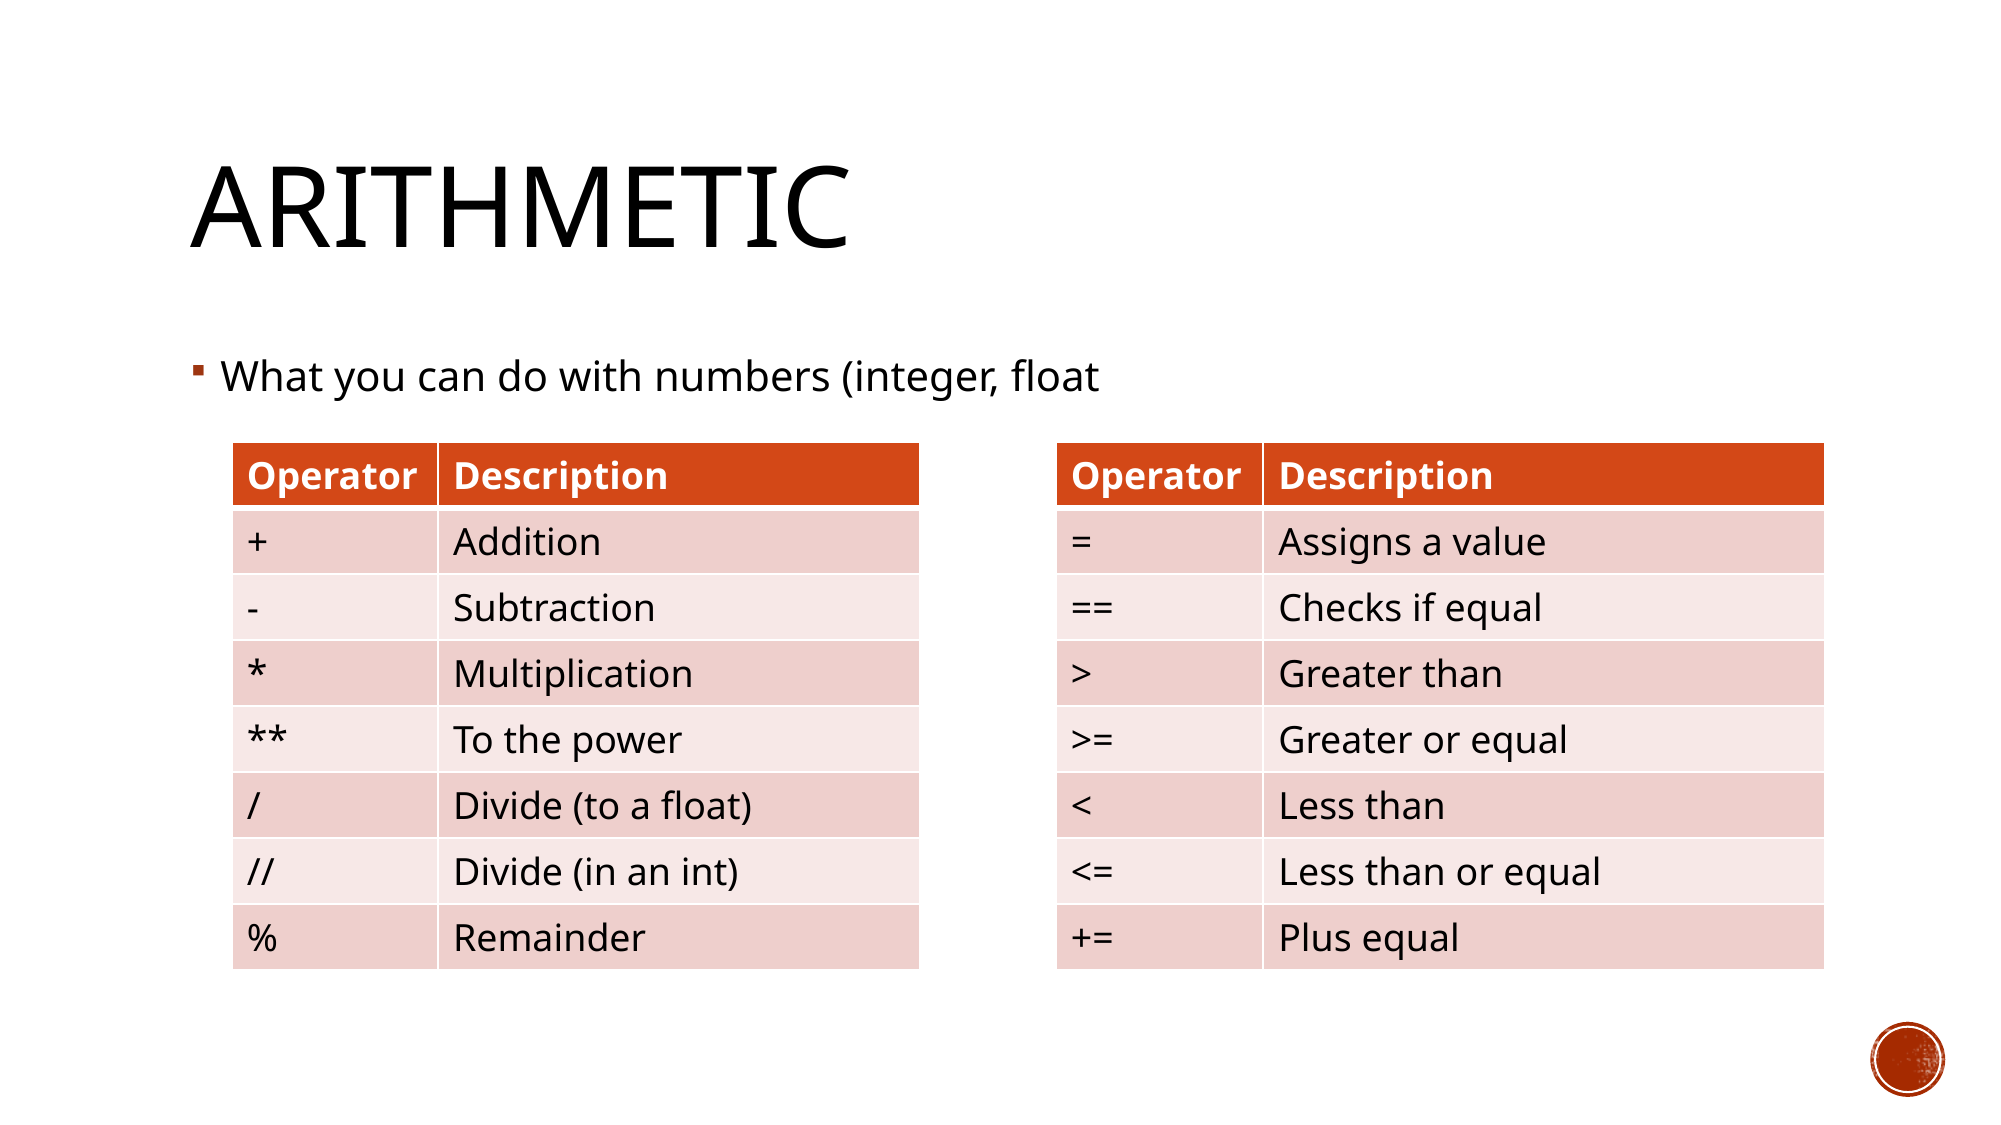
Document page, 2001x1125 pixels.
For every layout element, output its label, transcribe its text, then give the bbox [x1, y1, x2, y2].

table_header Description [439, 443, 919, 505]
table_cell + [233, 511, 437, 573]
table_cell To the power [439, 707, 919, 771]
table_cell == [1057, 575, 1262, 639]
table_cell Assigns a value [1264, 511, 1824, 573]
table_cell Less than or equal [1264, 839, 1824, 903]
table_cell > [1057, 641, 1262, 705]
table_cell % [233, 905, 437, 969]
table_cell <= [1057, 839, 1262, 903]
table_cell // [233, 839, 437, 903]
table_cell Greater than [1264, 641, 1824, 705]
table_cell Greater or equal [1264, 707, 1824, 771]
table_cell = [1057, 511, 1262, 573]
table_cell < [1057, 773, 1262, 837]
table_cell Divide (to a float) [439, 773, 919, 837]
table_cell - [233, 575, 437, 639]
table_cell * [233, 641, 437, 705]
table_cell Less than [1264, 773, 1824, 837]
list What you can do with numbers (integer, float [175, 348, 1826, 1013]
table_cell Plus equal [1264, 905, 1824, 969]
table_cell Multiplication [439, 641, 919, 705]
table_header Operator [1057, 443, 1262, 505]
table_cell Checks if equal [1264, 575, 1824, 639]
table_cell += [1057, 905, 1262, 969]
table_cell Subtraction [439, 575, 919, 639]
table_cell Remainder [439, 905, 919, 969]
table_cell >= [1057, 707, 1262, 771]
table_cell / [233, 773, 437, 837]
title Arithmetic [175, 79, 1826, 344]
table_cell Addition [439, 511, 919, 573]
table_header Operator [233, 443, 437, 505]
table_cell Divide (in an int) [439, 839, 919, 903]
table_header Description [1264, 443, 1824, 505]
table_cell ** [233, 707, 437, 771]
